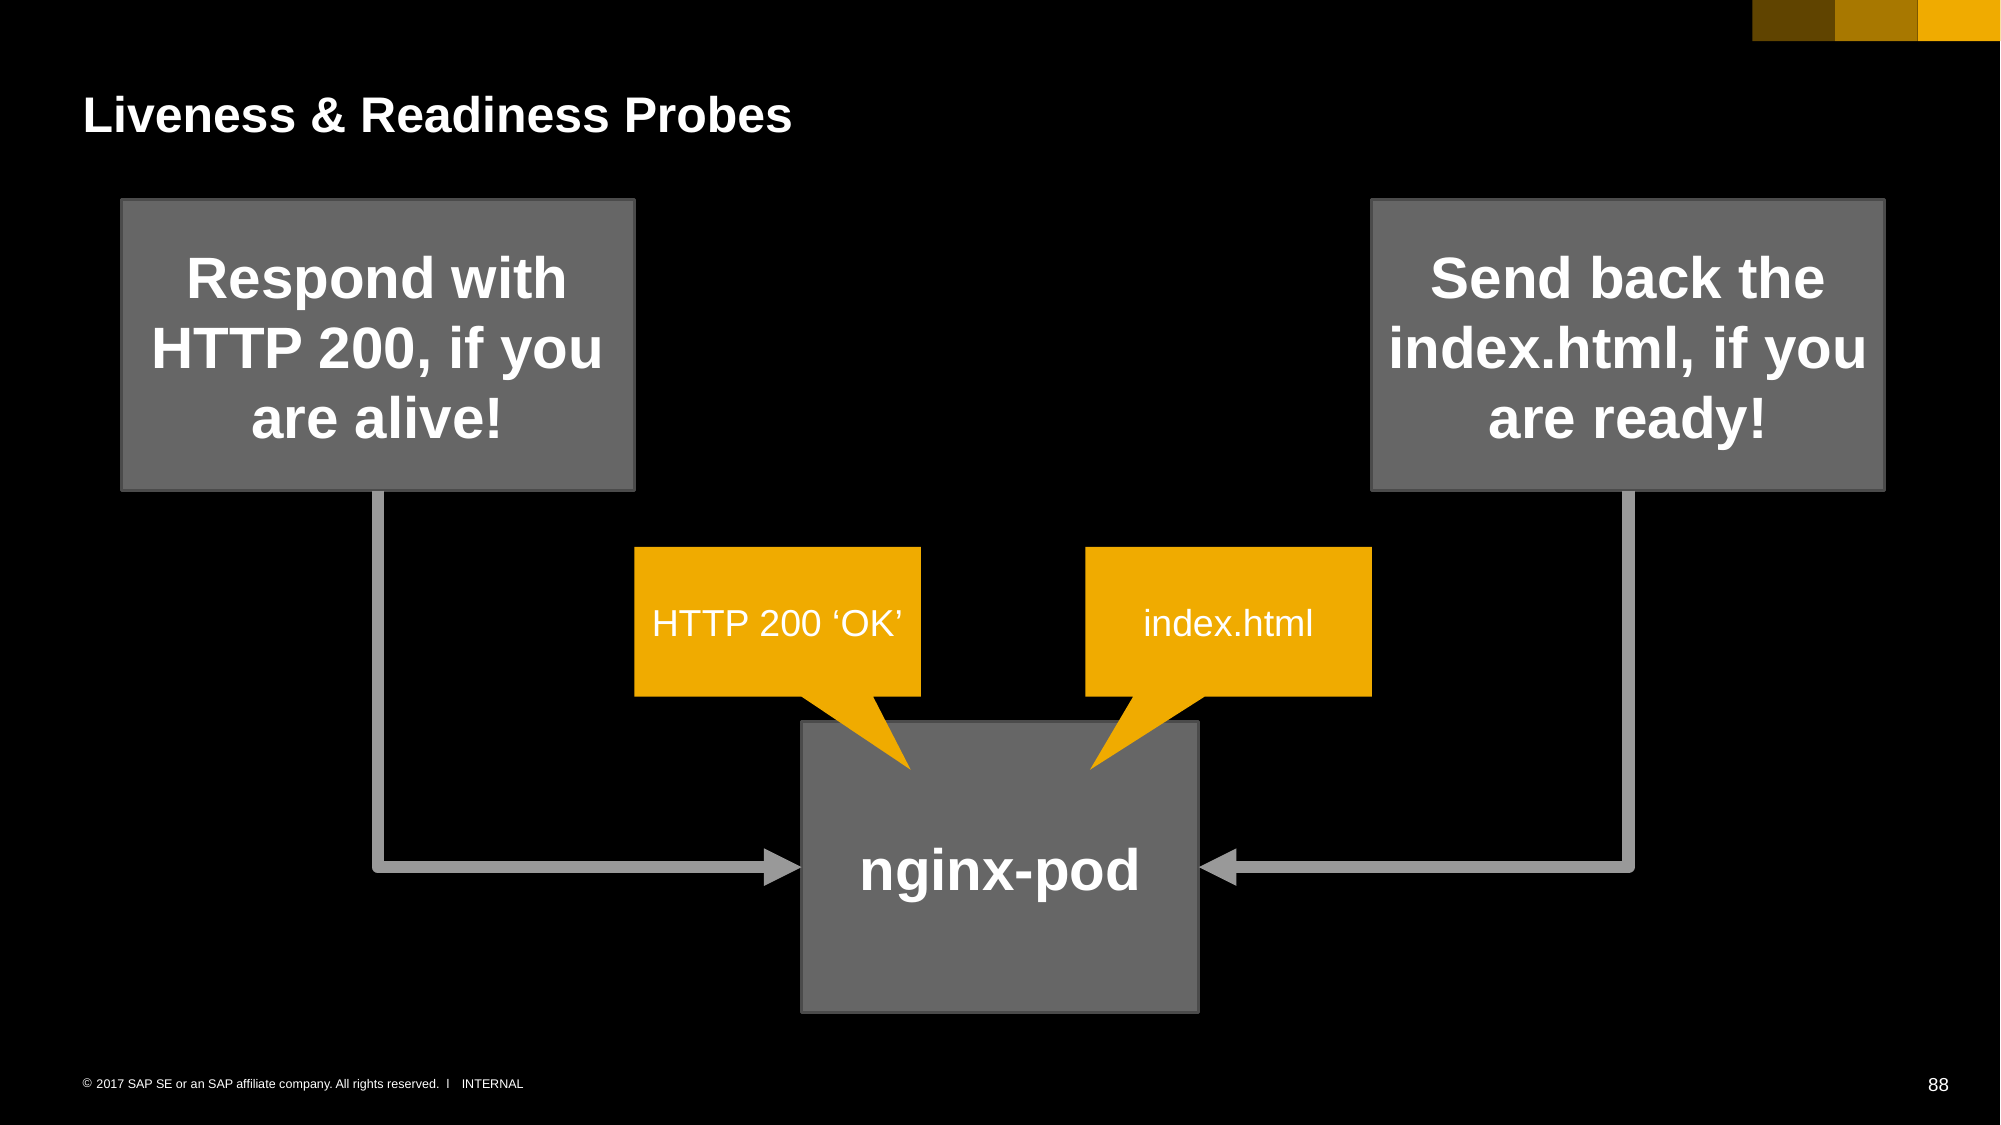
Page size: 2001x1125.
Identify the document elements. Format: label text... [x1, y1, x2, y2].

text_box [401, 466, 779, 891]
title Liveness & Readiness Probes [82, 82, 1918, 144]
text_box Send back the index.html, if you are ready! [1370, 198, 1886, 492]
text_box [1225, 463, 1603, 894]
text_box HTTP 200 ‘OK’ [783, 546, 921, 770]
text_box Respond with HTTP 200, if you are alive! [120, 198, 636, 492]
text_box index.html [1085, 546, 1220, 770]
text_box nginx-pod [800, 720, 1200, 1014]
